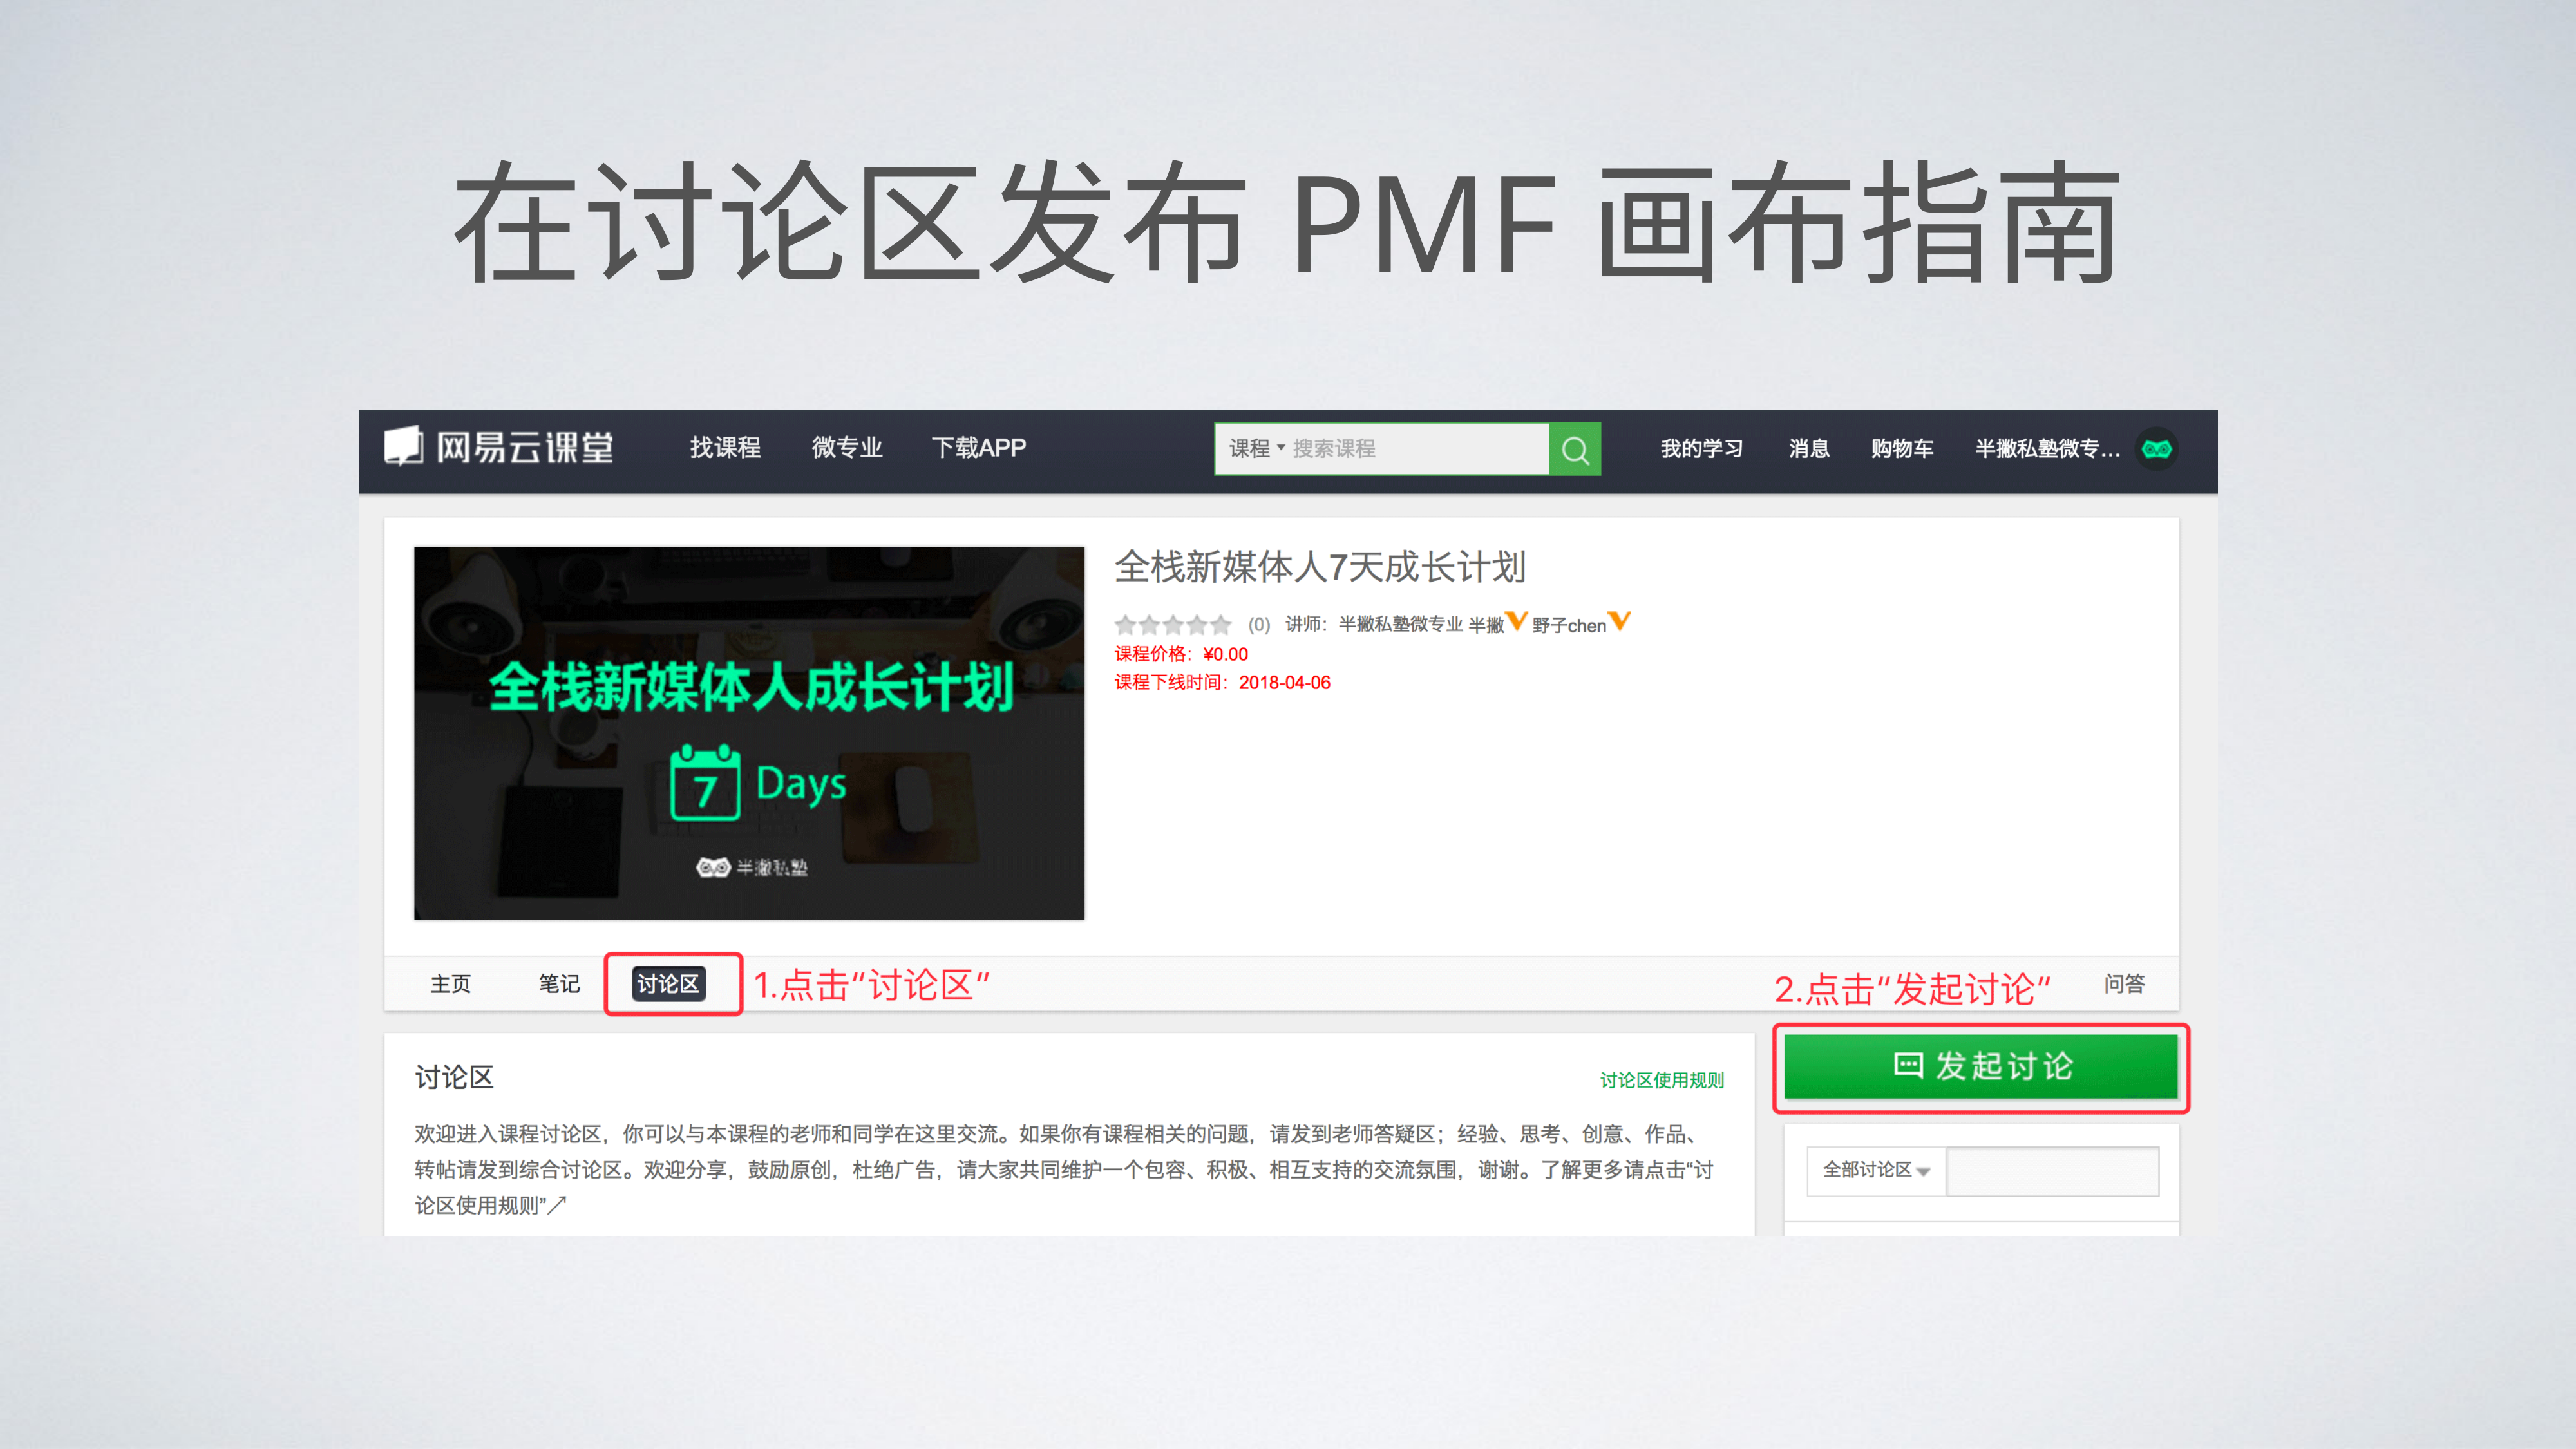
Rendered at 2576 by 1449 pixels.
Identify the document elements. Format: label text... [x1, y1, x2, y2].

picture [0, 0, 2576, 1449]
title 在讨论区发布PMF画布指南 [374, 37, 2202, 401]
